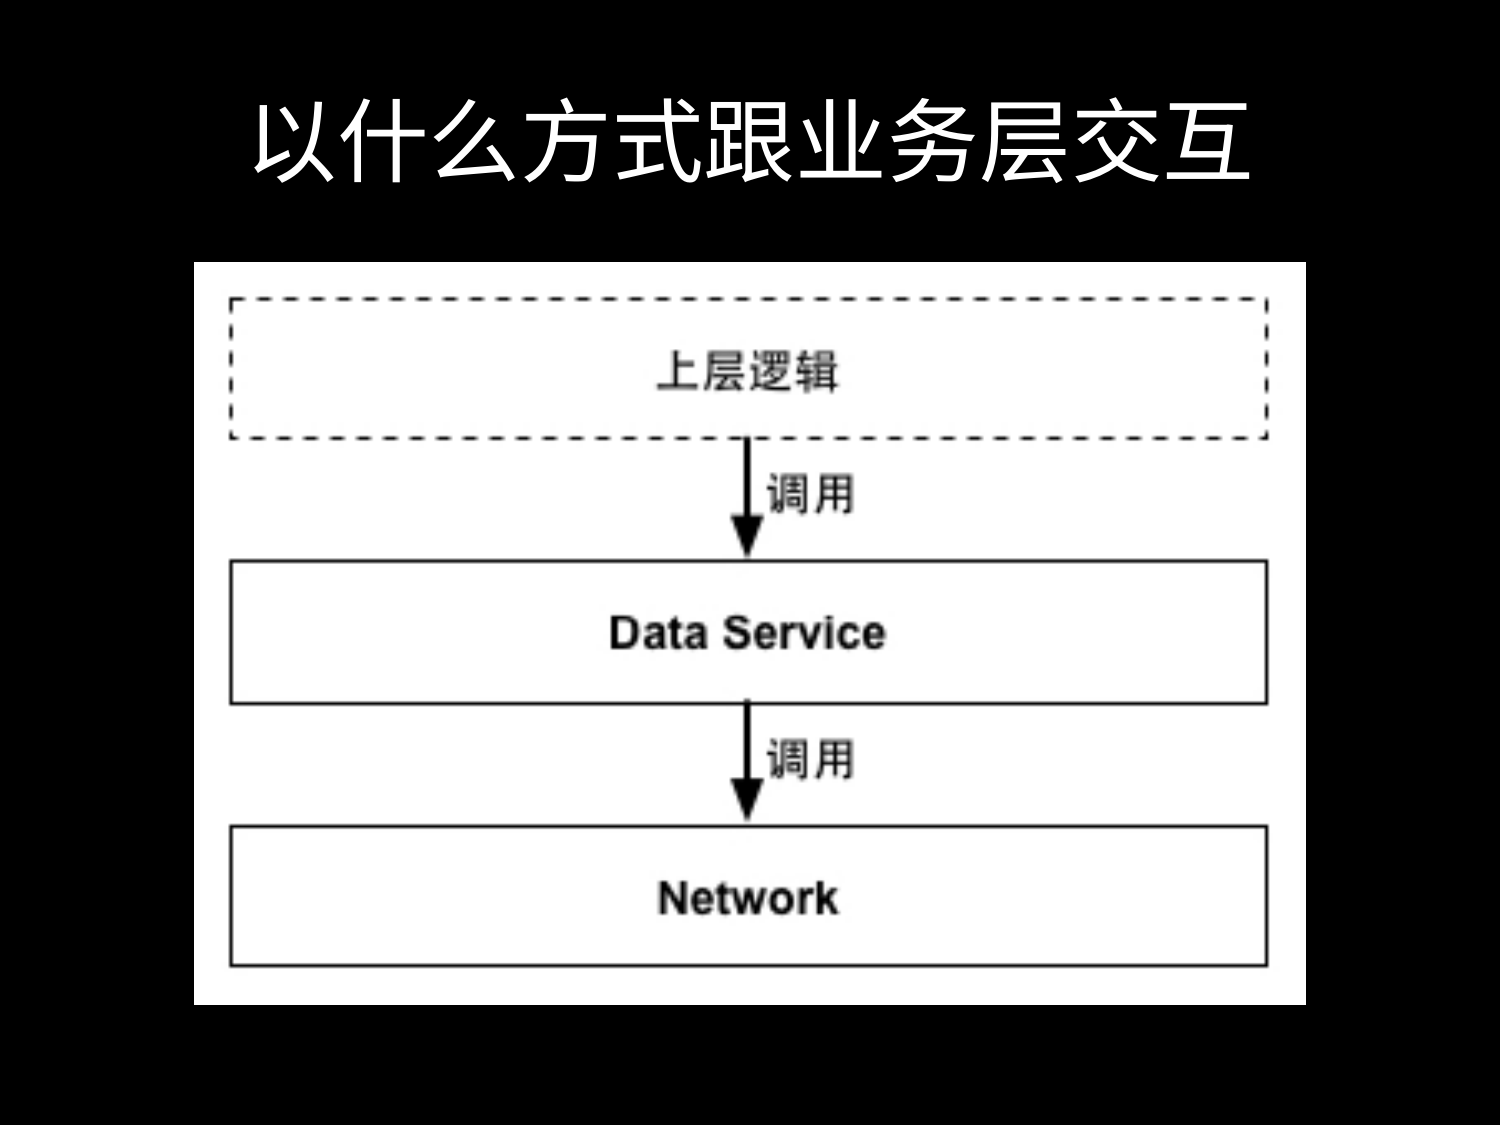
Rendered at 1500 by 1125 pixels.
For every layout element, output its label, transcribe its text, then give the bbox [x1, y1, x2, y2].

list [194, 262, 1306, 1006]
title 以什么方式跟业务层交互 [75, 45, 1425, 233]
